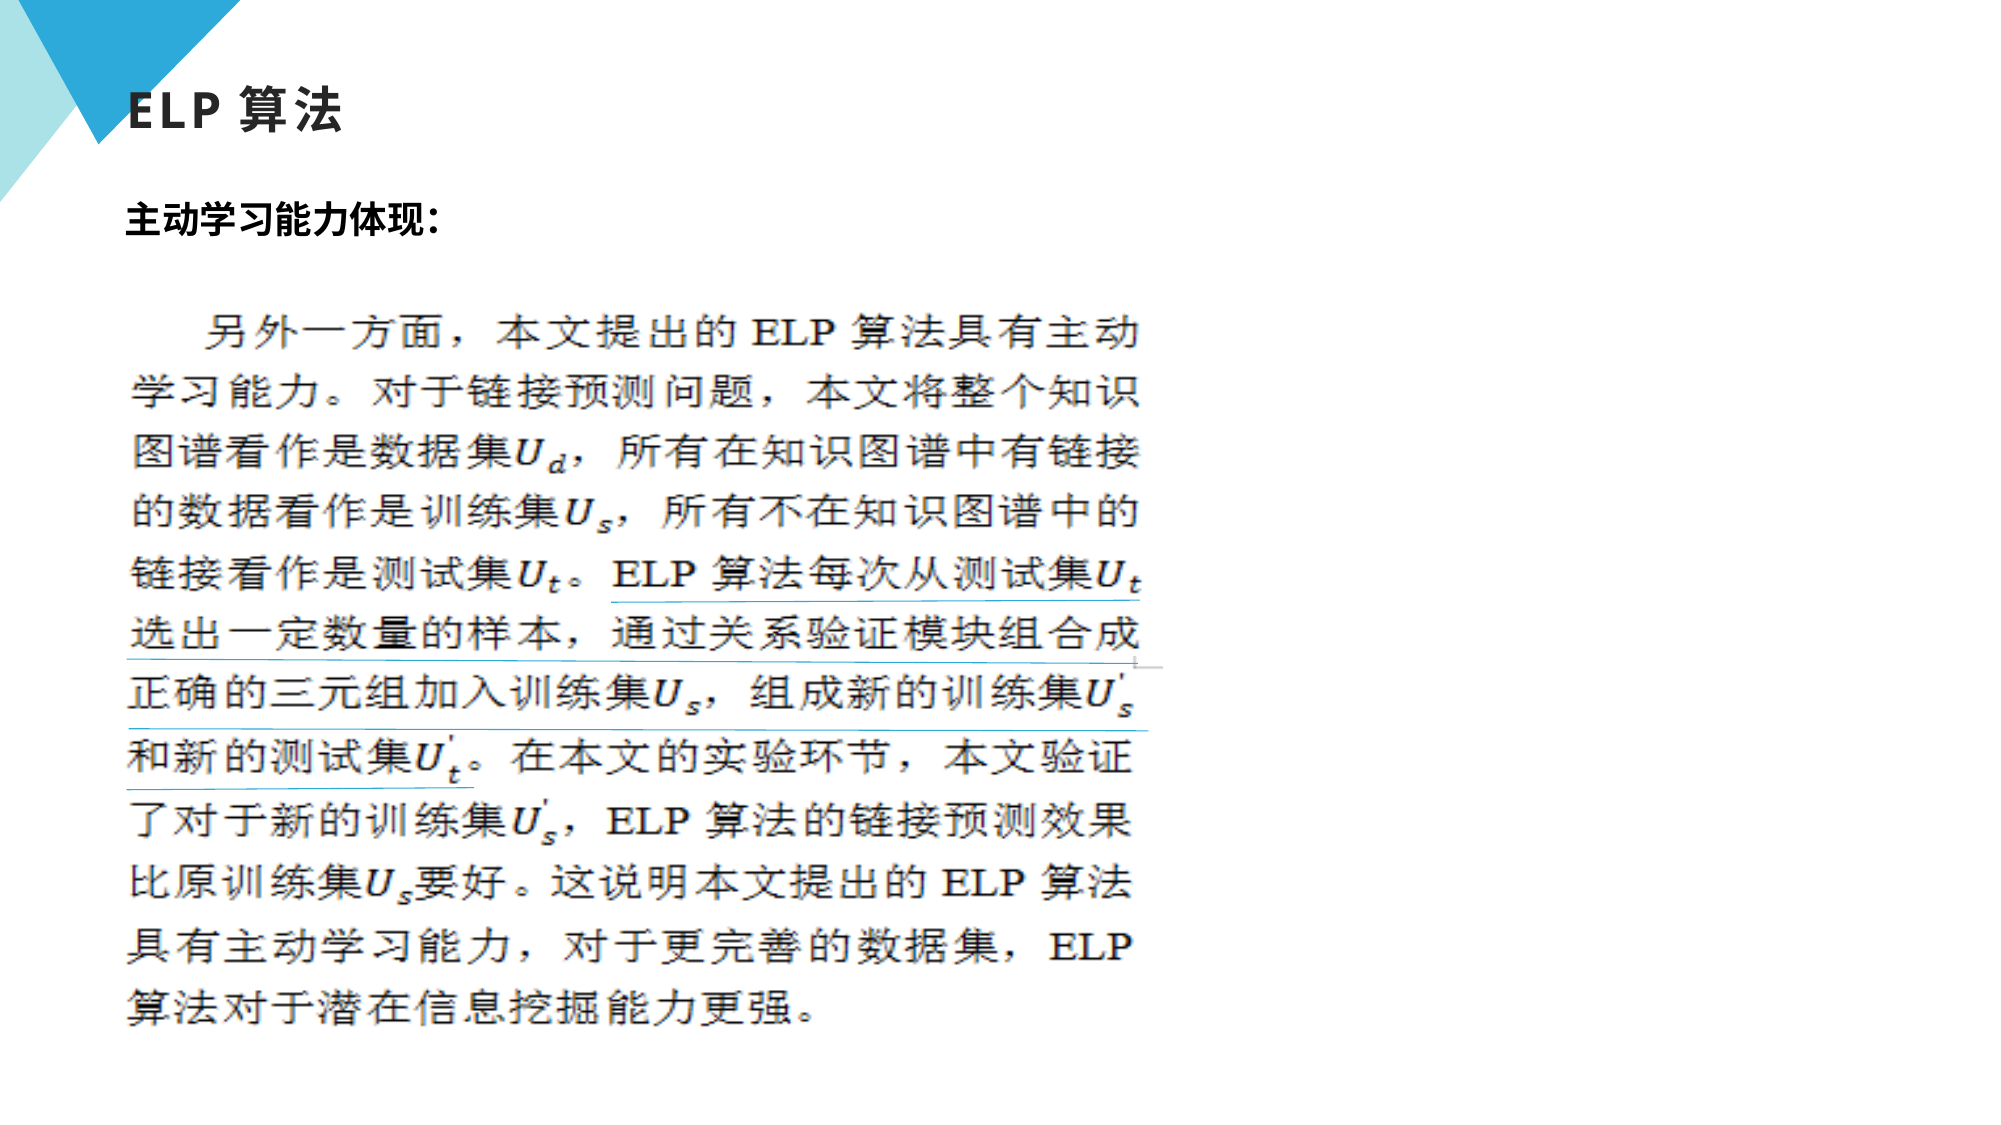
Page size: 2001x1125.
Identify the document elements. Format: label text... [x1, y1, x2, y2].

title ELP算法 [109, 72, 1891, 146]
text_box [126, 659, 1138, 664]
picture [109, 305, 1163, 1053]
text_box 主动学习能力体现： [109, 188, 995, 249]
